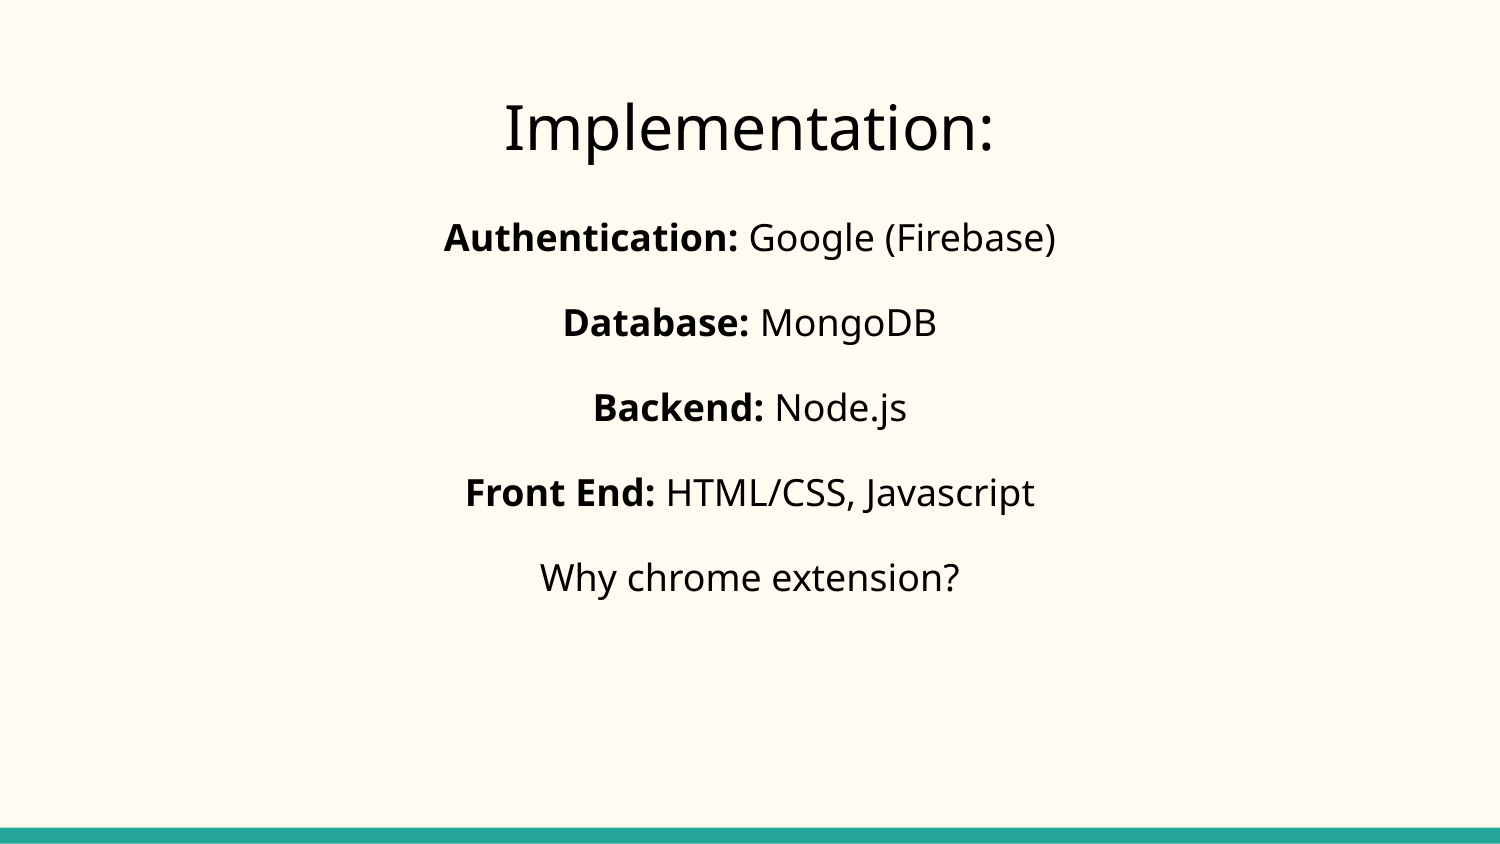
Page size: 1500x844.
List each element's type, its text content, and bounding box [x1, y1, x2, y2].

title Implementation: [51, 72, 1449, 174]
list Authentication: Google (Firebase) Database: MongoDB Backend: Node.js Front End: HTML/CSS, Javascript Why chrome extension? [51, 192, 1449, 750]
